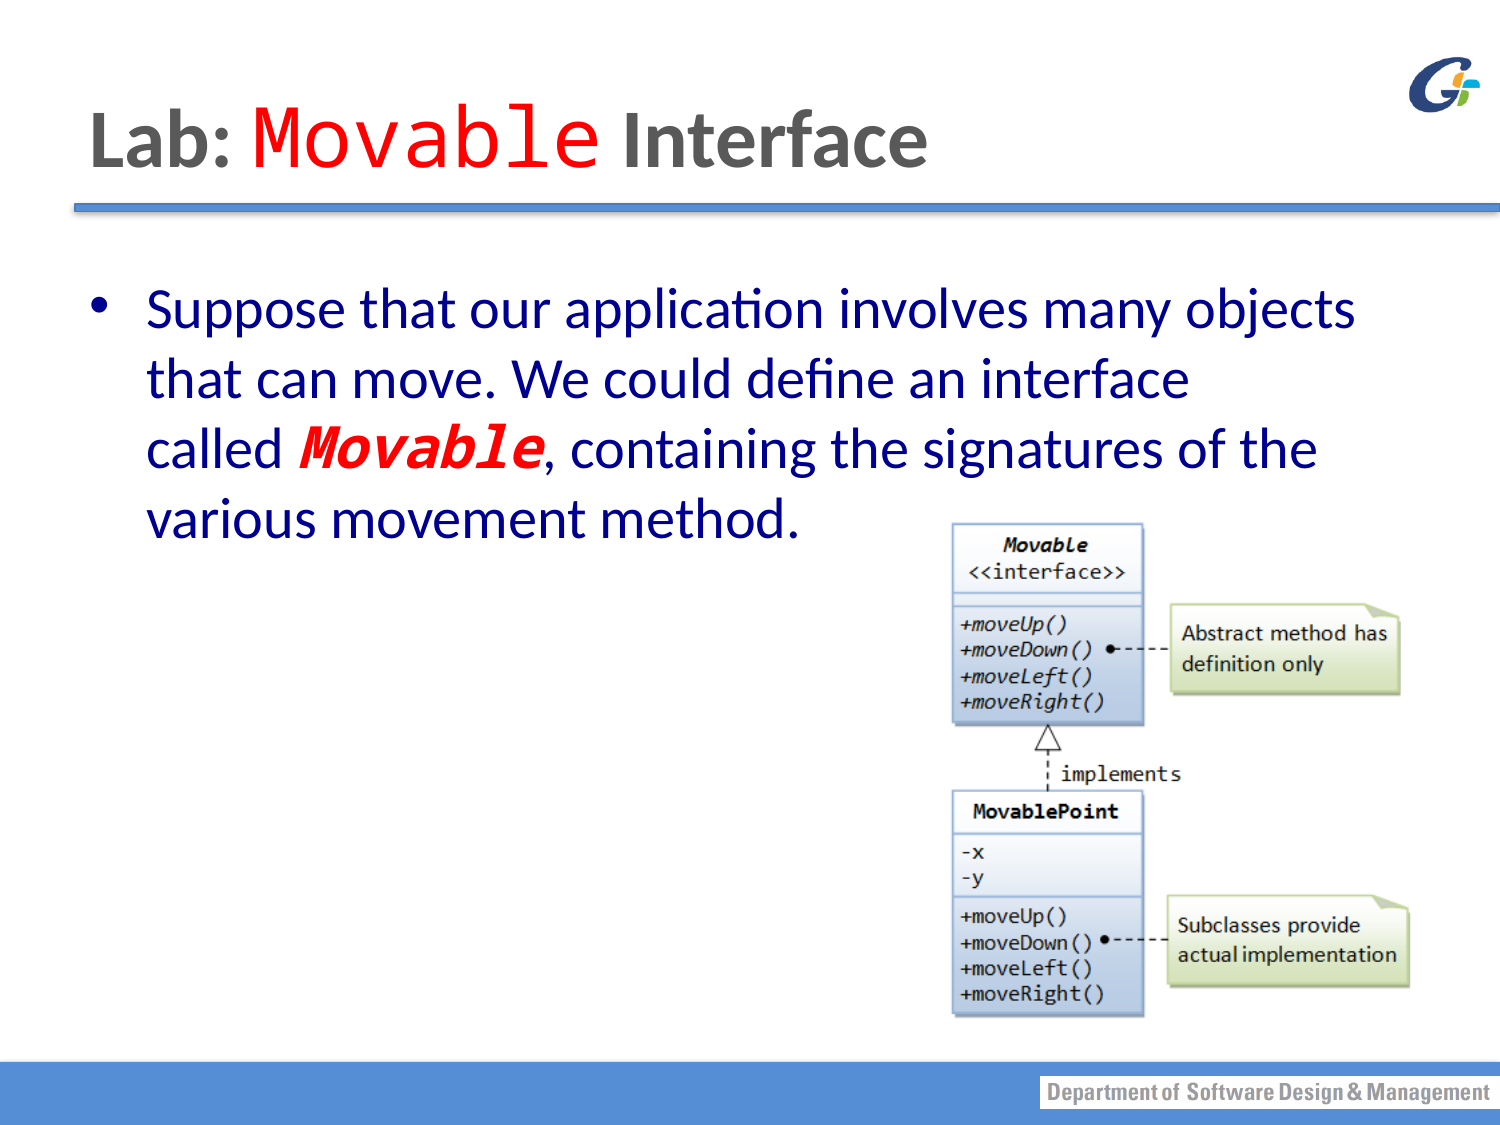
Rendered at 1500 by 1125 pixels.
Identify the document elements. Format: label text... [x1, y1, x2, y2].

picture [1401, 50, 1482, 115]
list Suppose that our application involves many objects that can move. We could define an interface called Movable, containing the signatures of the various movement method. [75, 262, 1425, 1064]
picture [1040, 1076, 1500, 1109]
picture [936, 508, 1426, 1033]
title Lab: Movable Interface [75, 76, 1425, 225]
